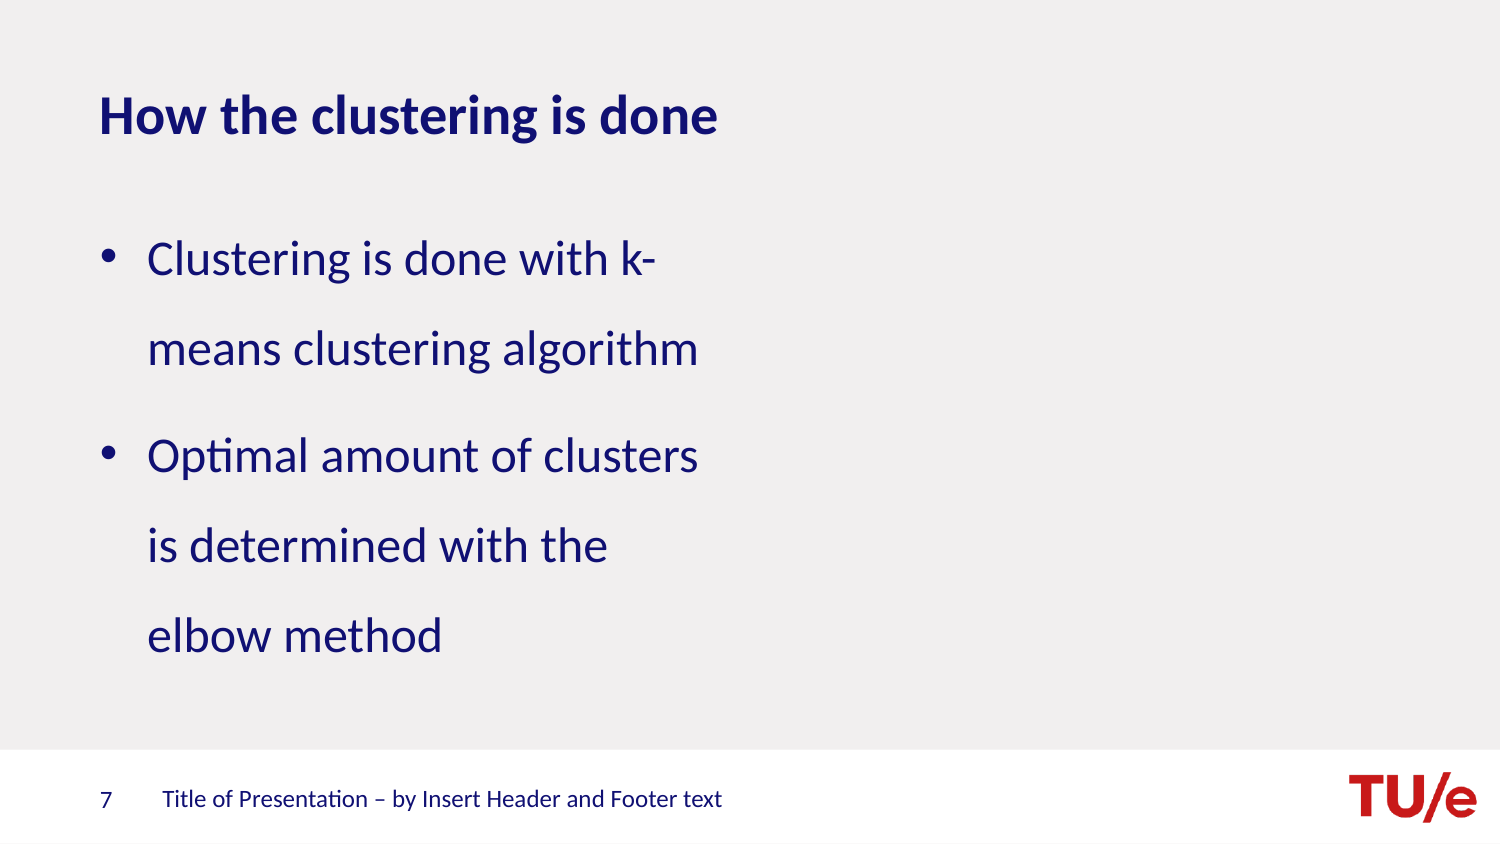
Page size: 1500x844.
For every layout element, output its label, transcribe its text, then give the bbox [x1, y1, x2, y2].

title How the clustering is done [99, 89, 1400, 154]
slide_number 7 [100, 783, 199, 841]
footer Title of Presentation – by Insert Header and Footer text [162, 782, 1267, 841]
picture [1336, 759, 1489, 835]
list Clustering is done with k-means clustering algorithm Optimal amount of clusters is determined with the elbow method [100, 194, 730, 750]
